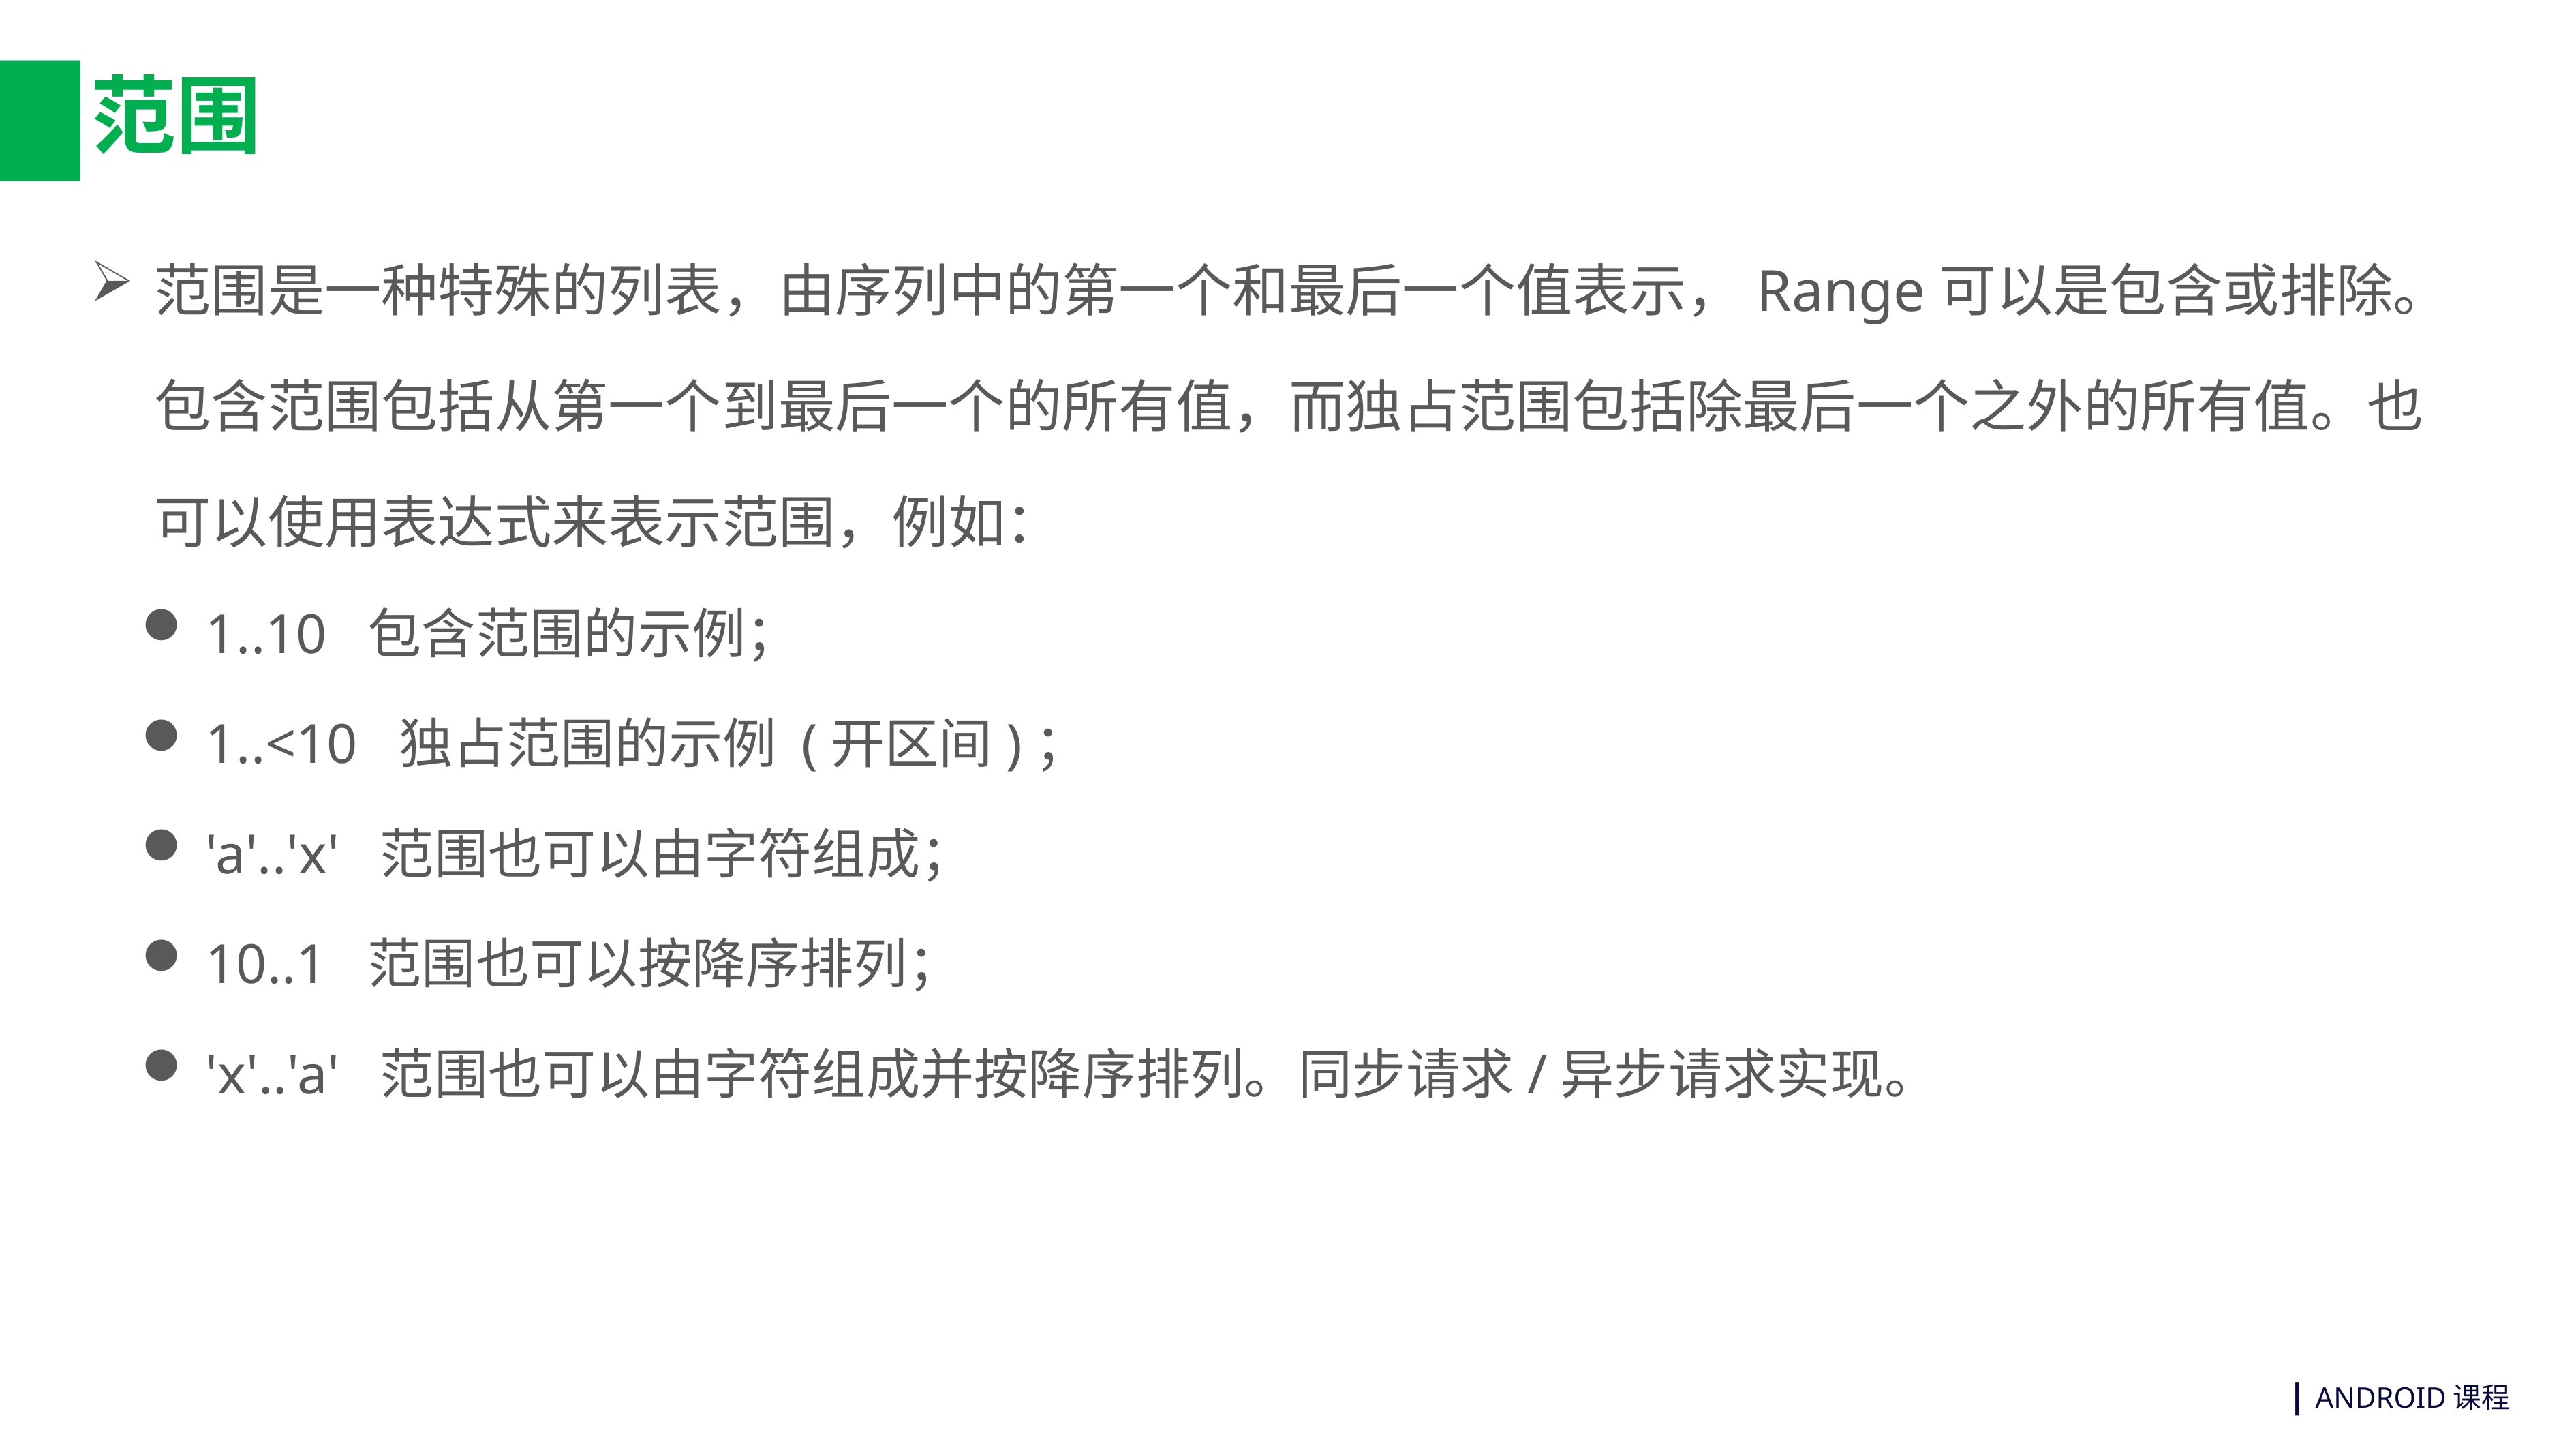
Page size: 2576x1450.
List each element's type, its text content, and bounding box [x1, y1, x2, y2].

text_box 范围是一种特殊的列表，由序列中的第一个和最后一个值表示，Range可以是包含或排除。包含范围包括从第一个到最后一个的所有值，而独占范围包括除最后一个之外的所有值。也可以使用表达式来表示范围，例如： 1..10 包含范围的示例； 1..<10 独占范围的示例 (开区间)； 'a'..'x' 范围也可以由字符组成； 10..1 范围也可以按降序排列； 'x'..'a' 范围也可以由字符组成并按降序排列。同步请求/异步请求实现。 [80, 201, 2441, 1110]
title 范围 [80, 58, 2496, 181]
